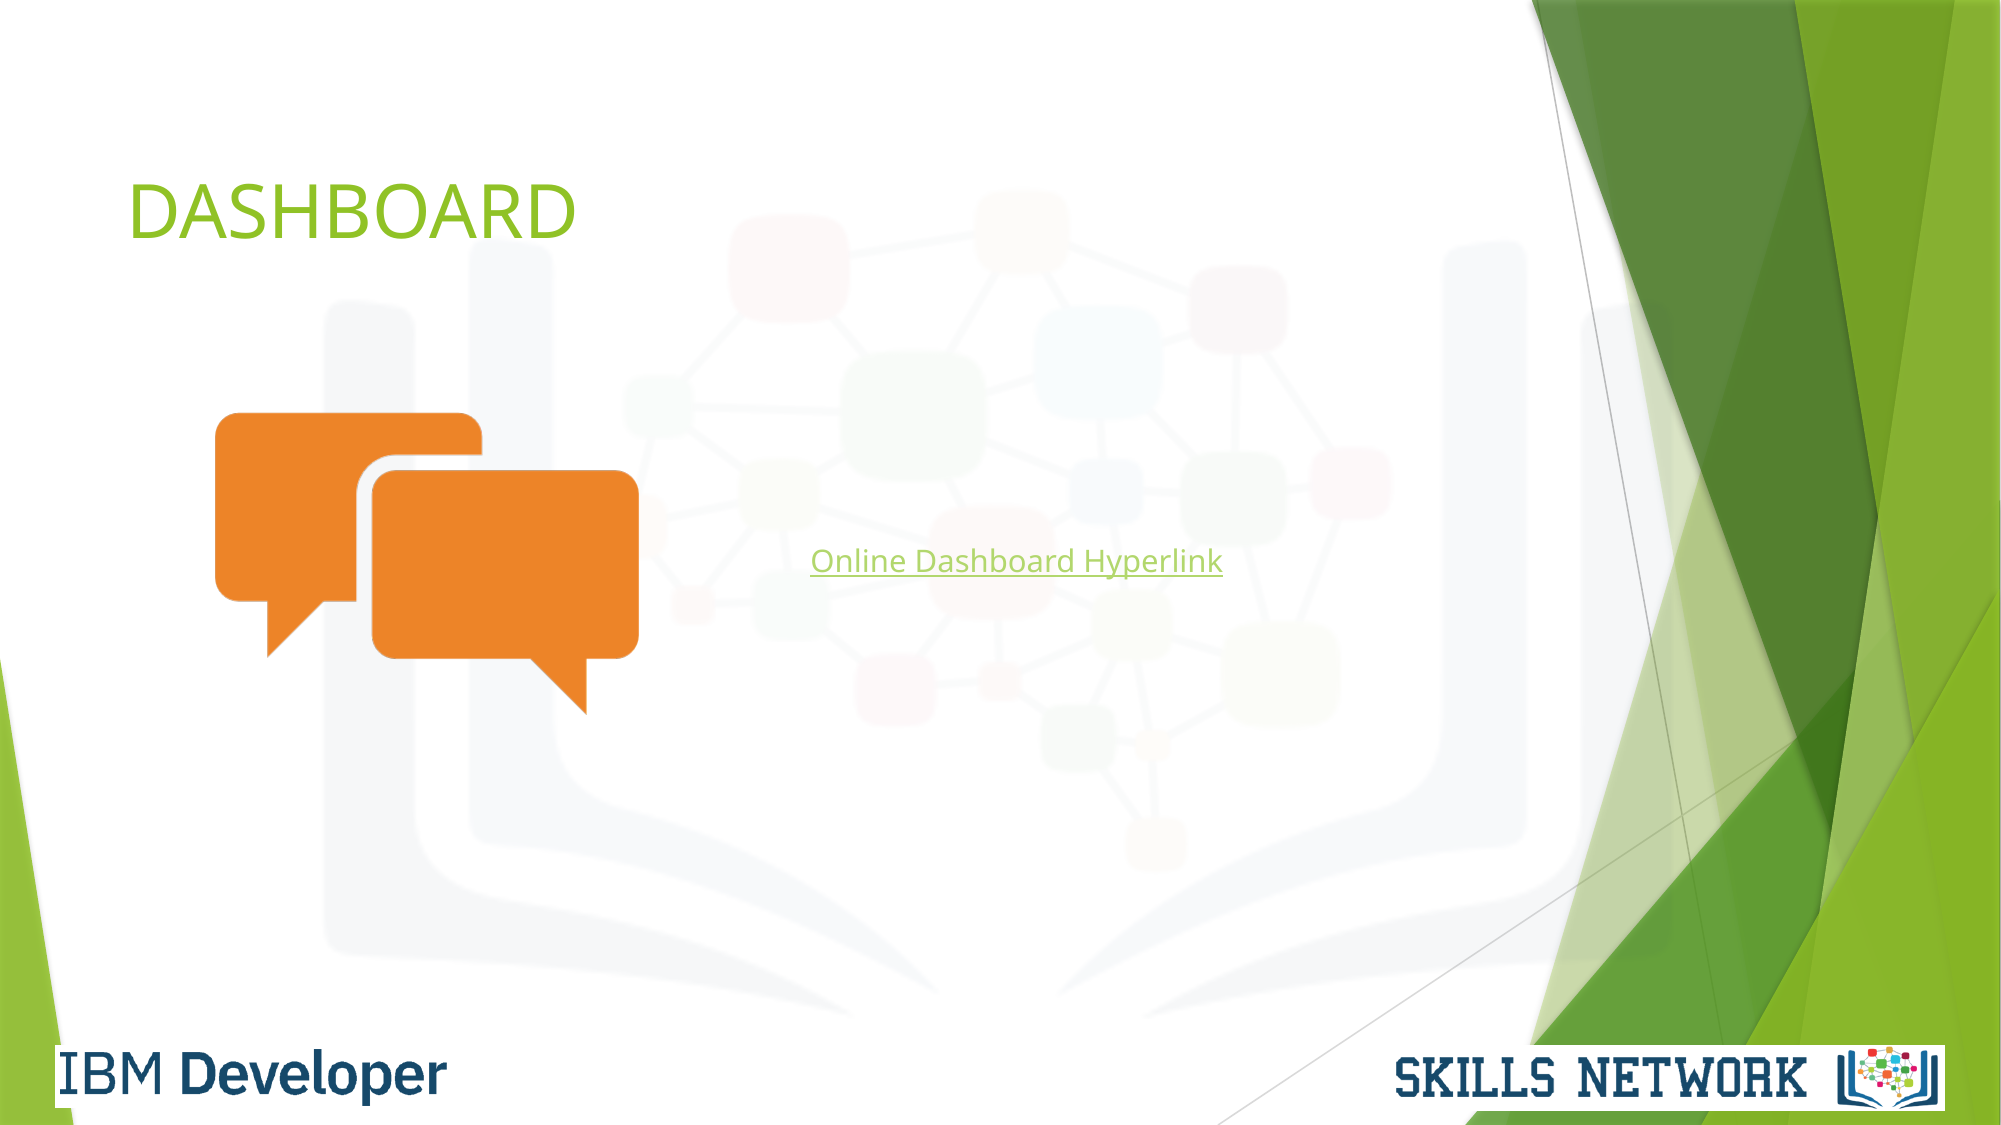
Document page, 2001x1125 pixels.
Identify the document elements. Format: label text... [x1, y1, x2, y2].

picture [1390, 1045, 1945, 1111]
title DASHBOARD [111, 99, 1522, 317]
picture [176, 311, 679, 814]
picture [55, 1045, 459, 1108]
list Online Dashboard Hyperlink [795, 533, 1743, 592]
